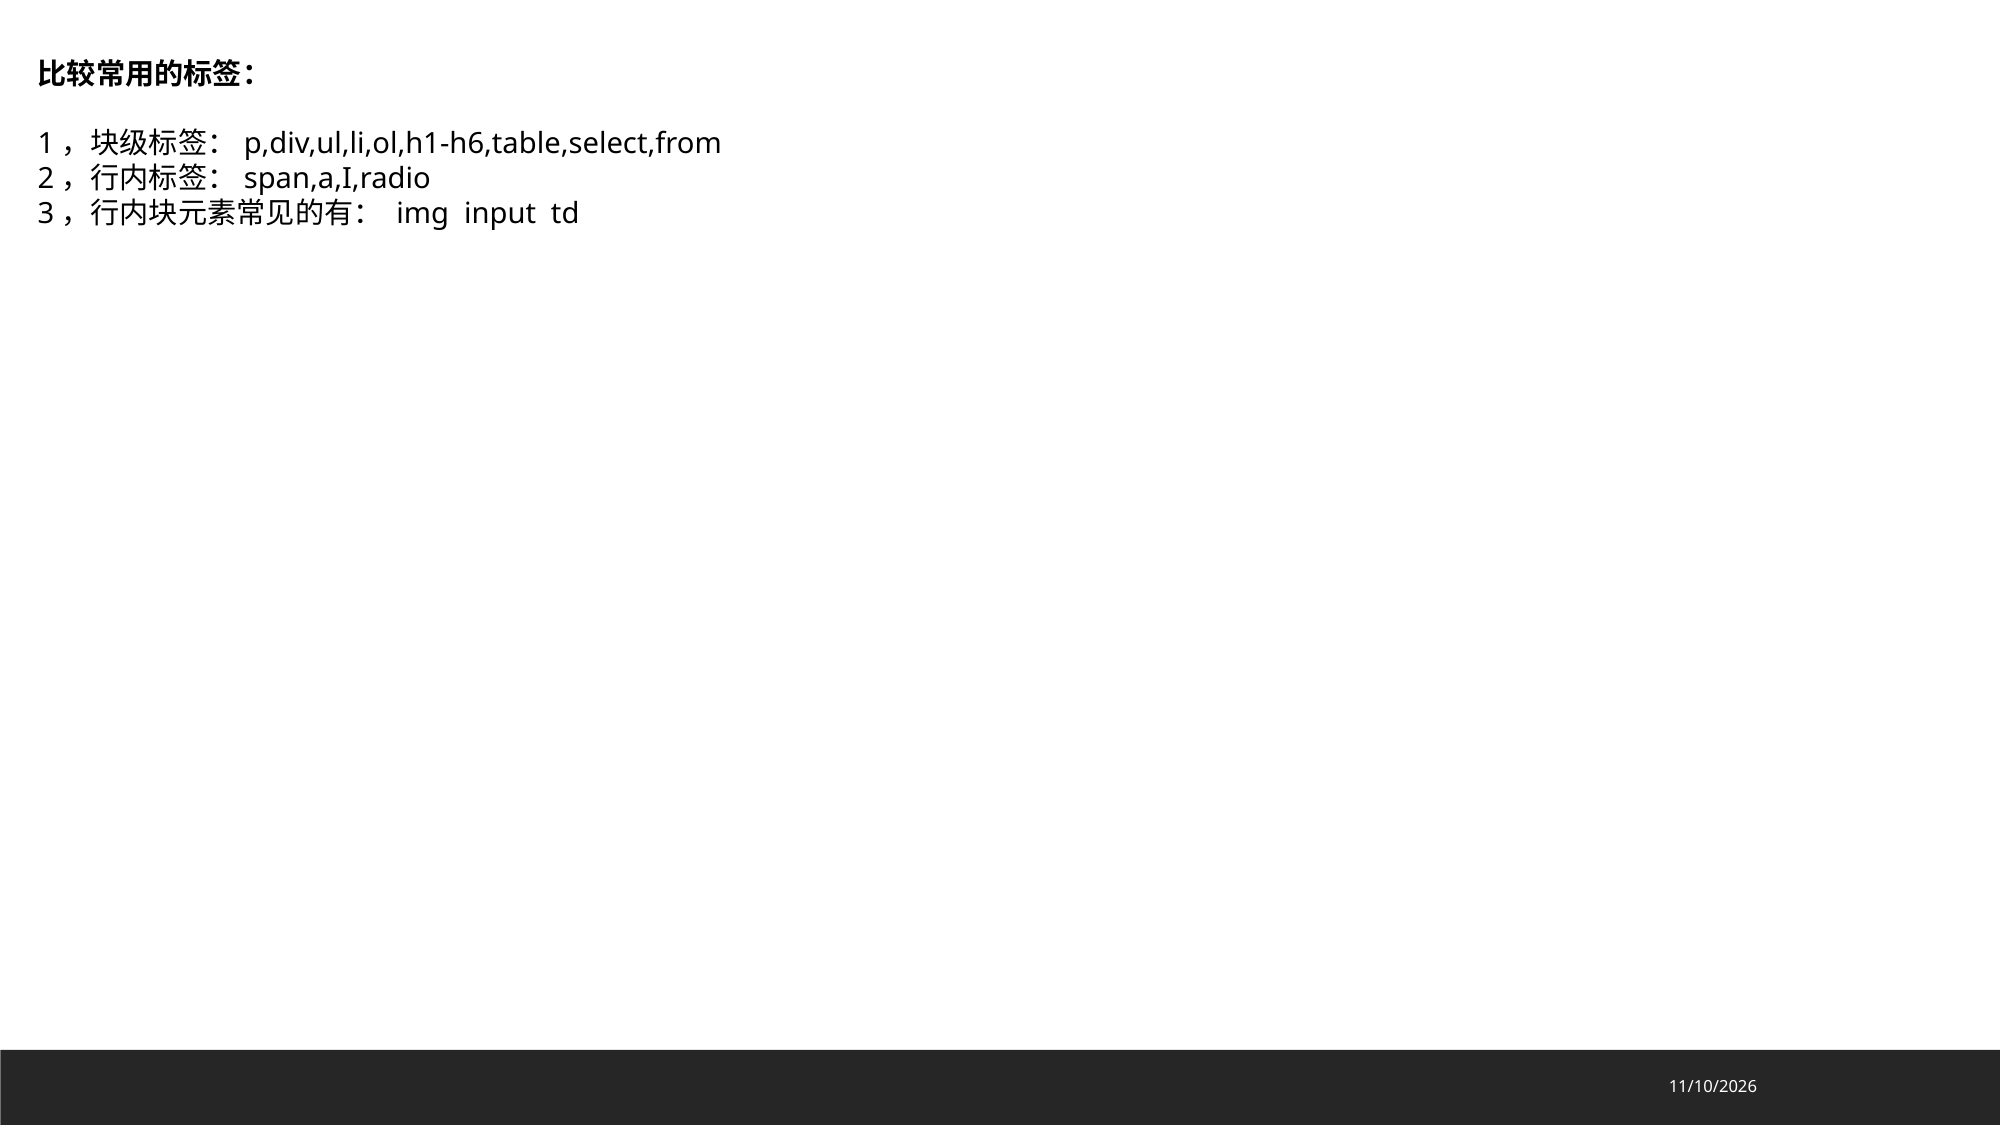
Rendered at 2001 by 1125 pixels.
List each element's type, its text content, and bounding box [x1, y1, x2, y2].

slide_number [1348, 1057, 1773, 1118]
text_box 比较常用的标签： 1，块级标签：p,div,ul,li,ol,h1-h6,table,select,from 2，行内标签：span,a,I,radio 3，行内块元素常见的有： img input td [22, 47, 1949, 238]
